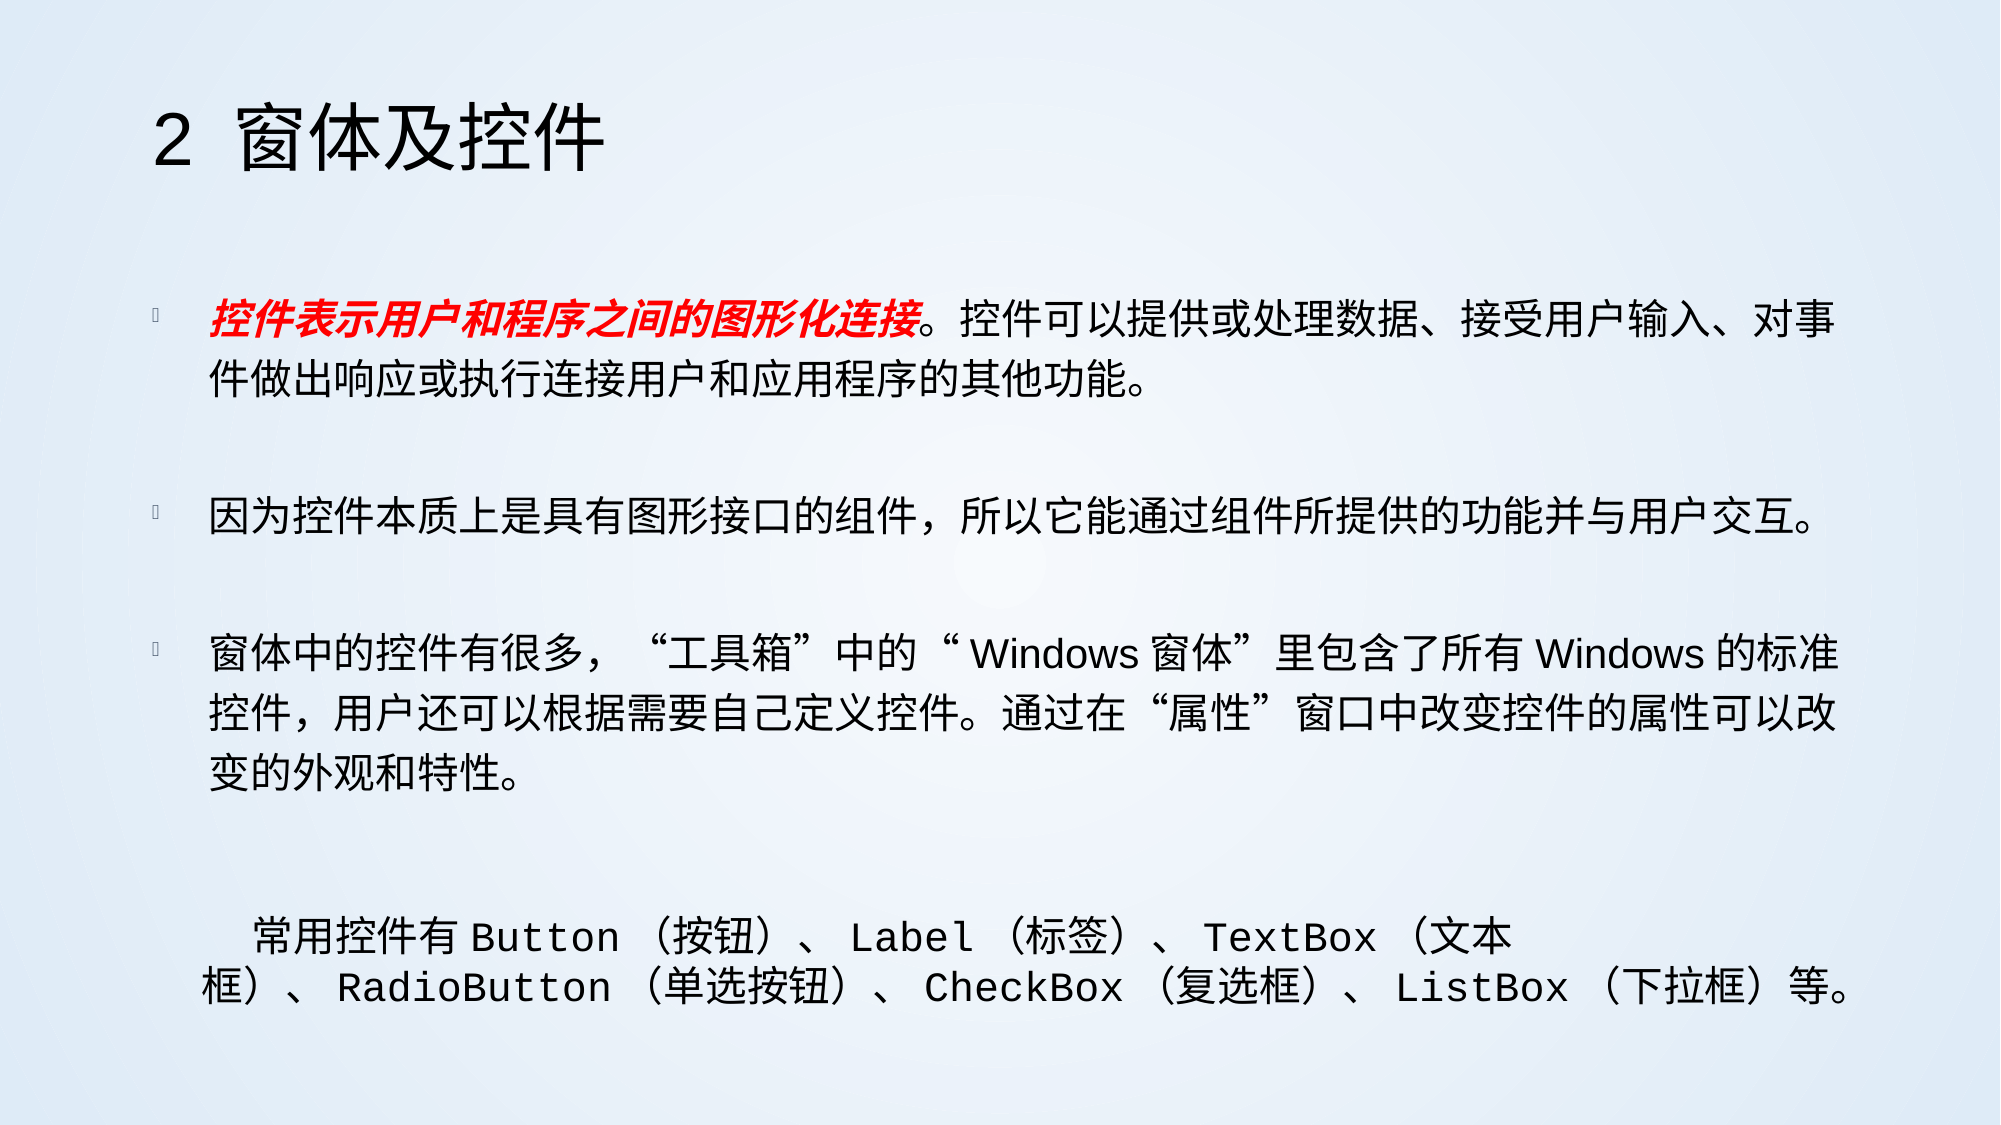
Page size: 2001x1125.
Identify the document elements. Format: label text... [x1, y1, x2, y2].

text_box 控件表示用户和程序之间的图形化连接。控件可以提供或处理数据、接受用户输入、对事件做出响应或执行连接用户和应用程序的其他功能。 因为控件本质上是具有图形接口的组件，所以它能通过组件所提供的功能并与用户交互。 窗体中的控件有很多，“工具箱”中的“Windows窗体”里包含了所有Windows的标准控件，用户还可以根据需要自己定义控件。通过在“属性”窗口中改变控件的属性可以改变的外观和特性。 [137, 275, 1863, 804]
text_box 常用控件有Button（按钮）、Label（标签）、TextBox（文本框）、RadioButton（单选按钮）、CheckBox（复选框）、ListBox（下拉框）等。 [186, 902, 1923, 1017]
title 2 窗体及控件 [137, 59, 1863, 223]
